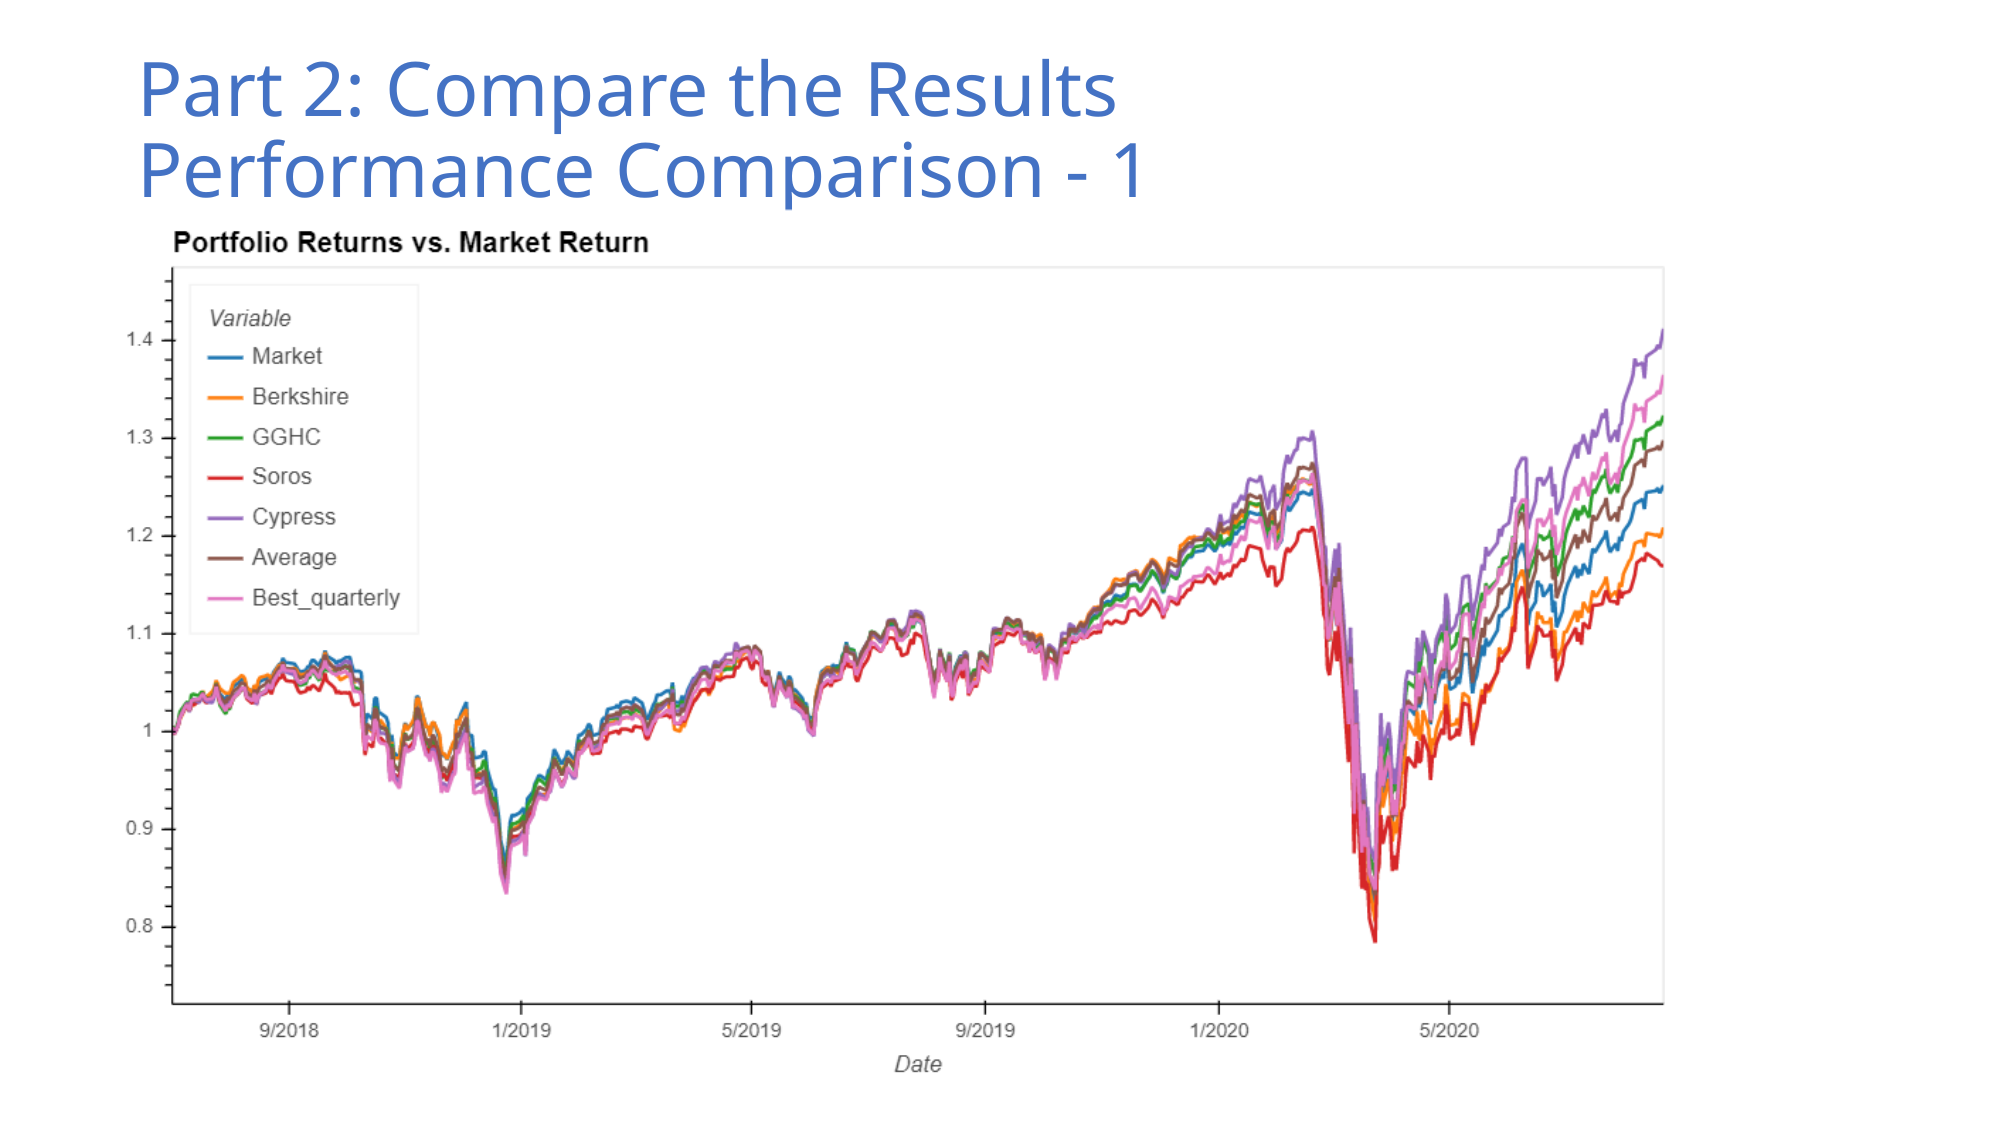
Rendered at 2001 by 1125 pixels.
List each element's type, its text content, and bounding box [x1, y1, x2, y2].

title Part 2: Compare the Results Performance Comparison - 1 [122, 43, 1848, 222]
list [122, 209, 1716, 1082]
